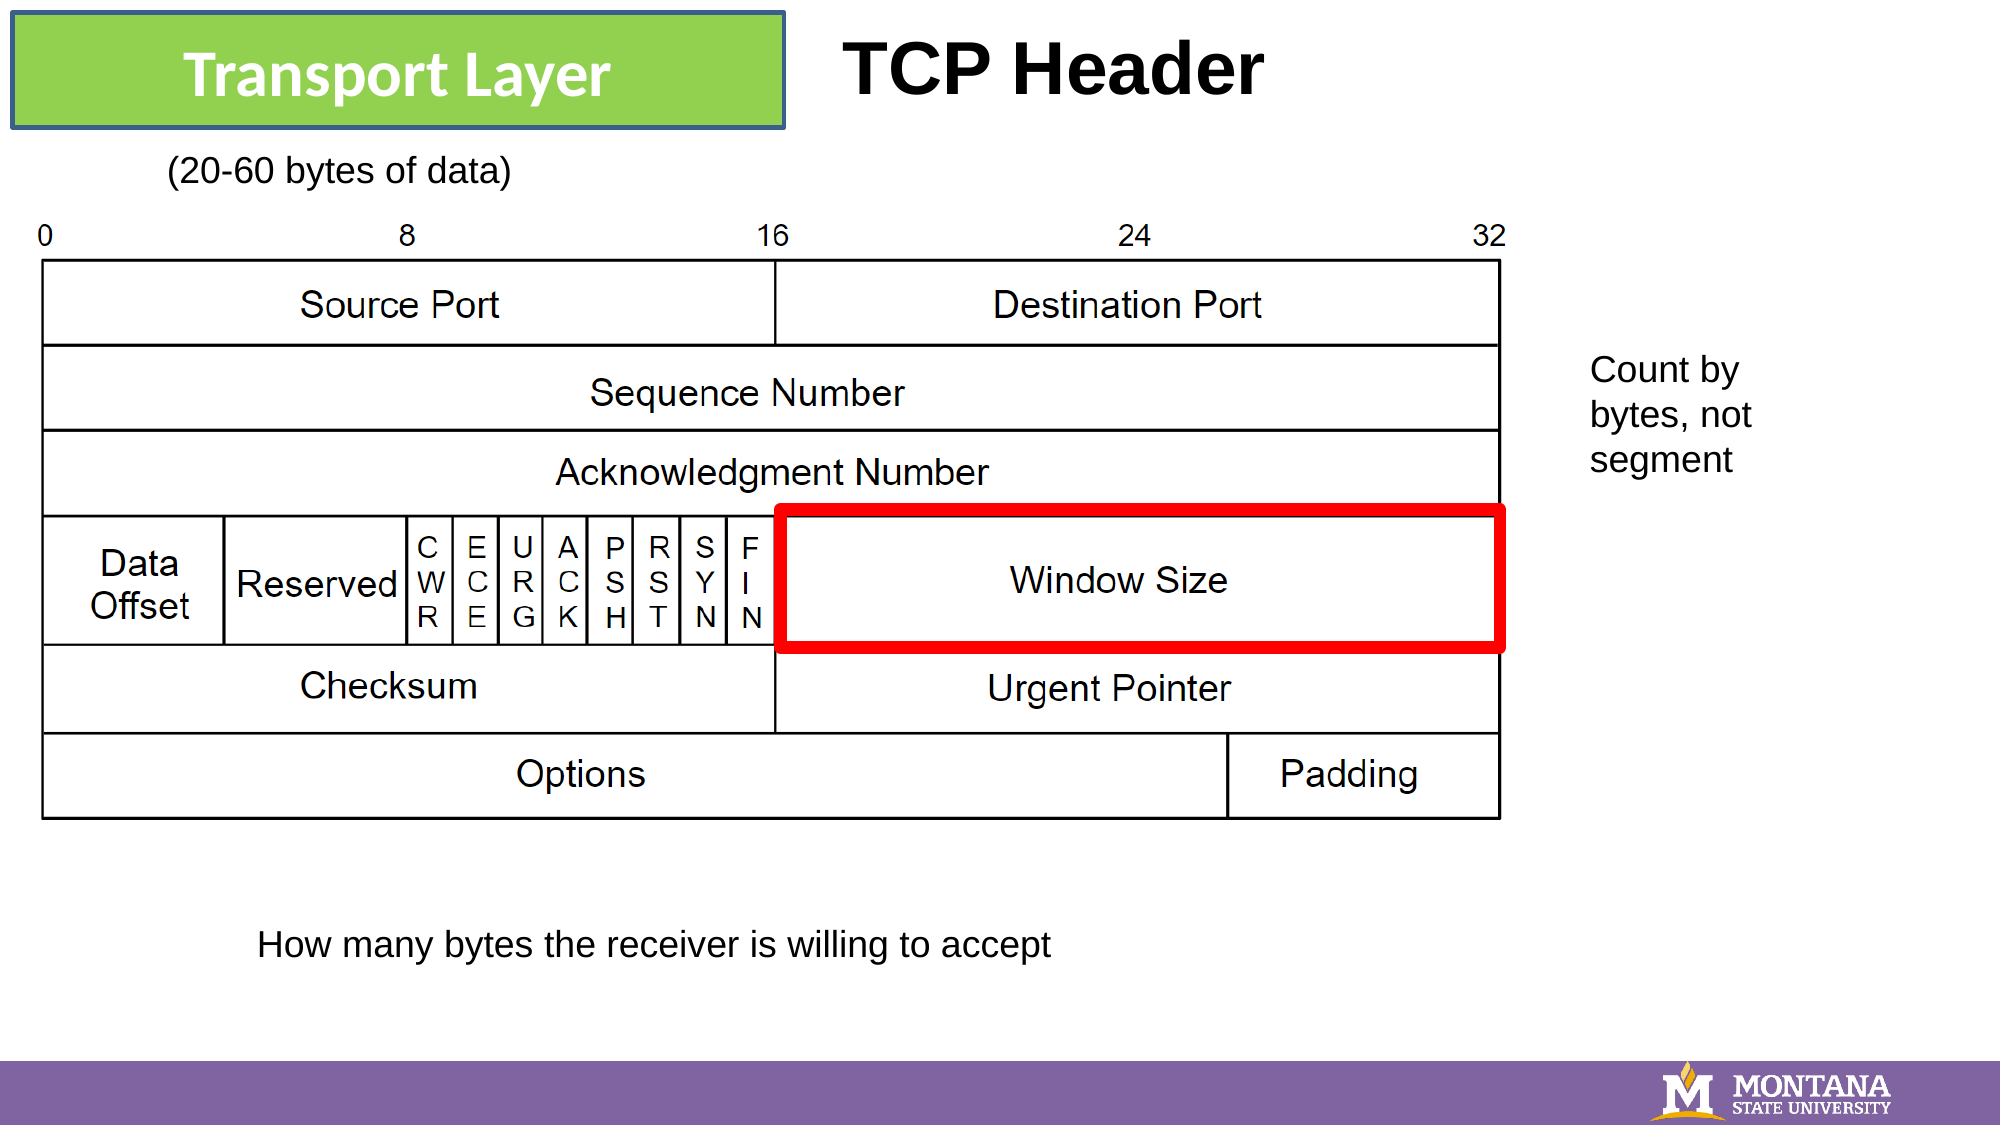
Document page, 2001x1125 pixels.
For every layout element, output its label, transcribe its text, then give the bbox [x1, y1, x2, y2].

picture [24, 210, 1509, 825]
text_box (20-60 bytes of data) [152, 138, 528, 199]
text_box Transport Layer [10, 10, 786, 130]
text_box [0, 1060, 1647, 1125]
text_box Count by bytes, not segment [1574, 337, 1863, 488]
text_box TCP Header [827, 12, 1282, 118]
text_box How many bytes the receiver is willing to accept [242, 912, 1067, 973]
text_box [1892, 1060, 2000, 1125]
picture [1649, 1060, 1892, 1122]
